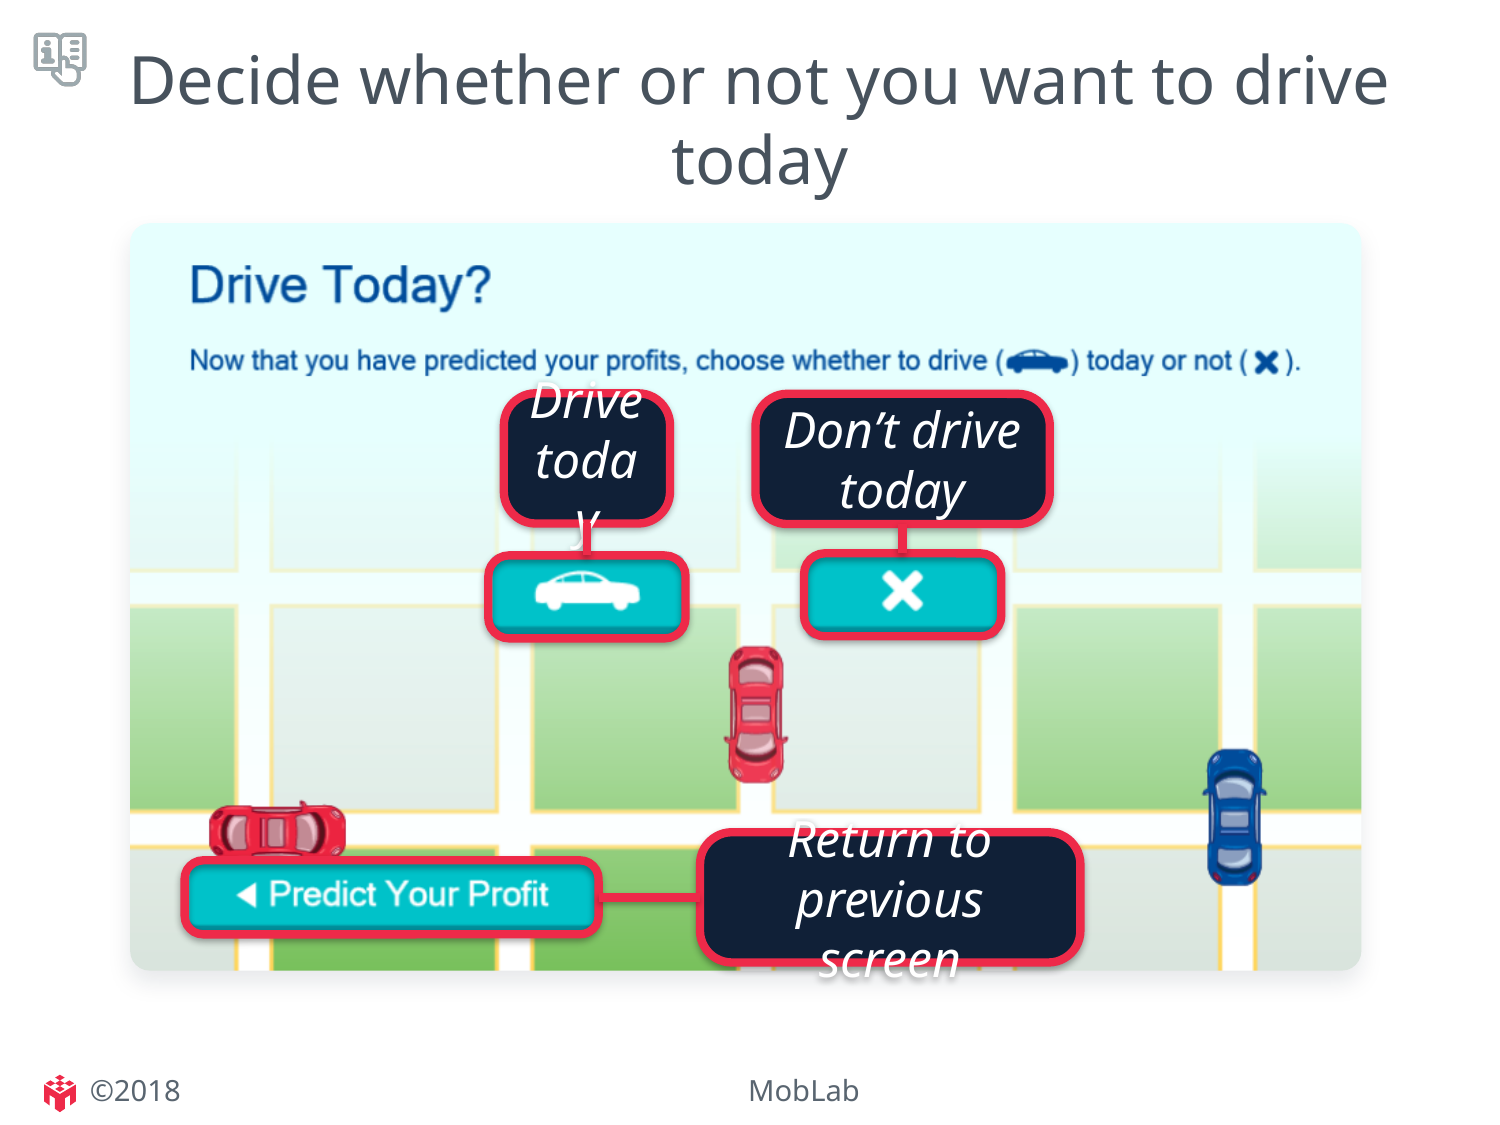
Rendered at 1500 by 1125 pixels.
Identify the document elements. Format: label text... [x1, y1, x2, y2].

picture [129, 222, 1362, 971]
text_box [184, 831, 1081, 963]
title Decide whether or not you want to drive today [103, 29, 1417, 118]
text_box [488, 392, 686, 639]
footer MobLab [494, 1065, 1114, 1125]
slide_number ©2018 [75, 1065, 450, 1125]
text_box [755, 393, 1051, 637]
picture [30, 29, 90, 90]
